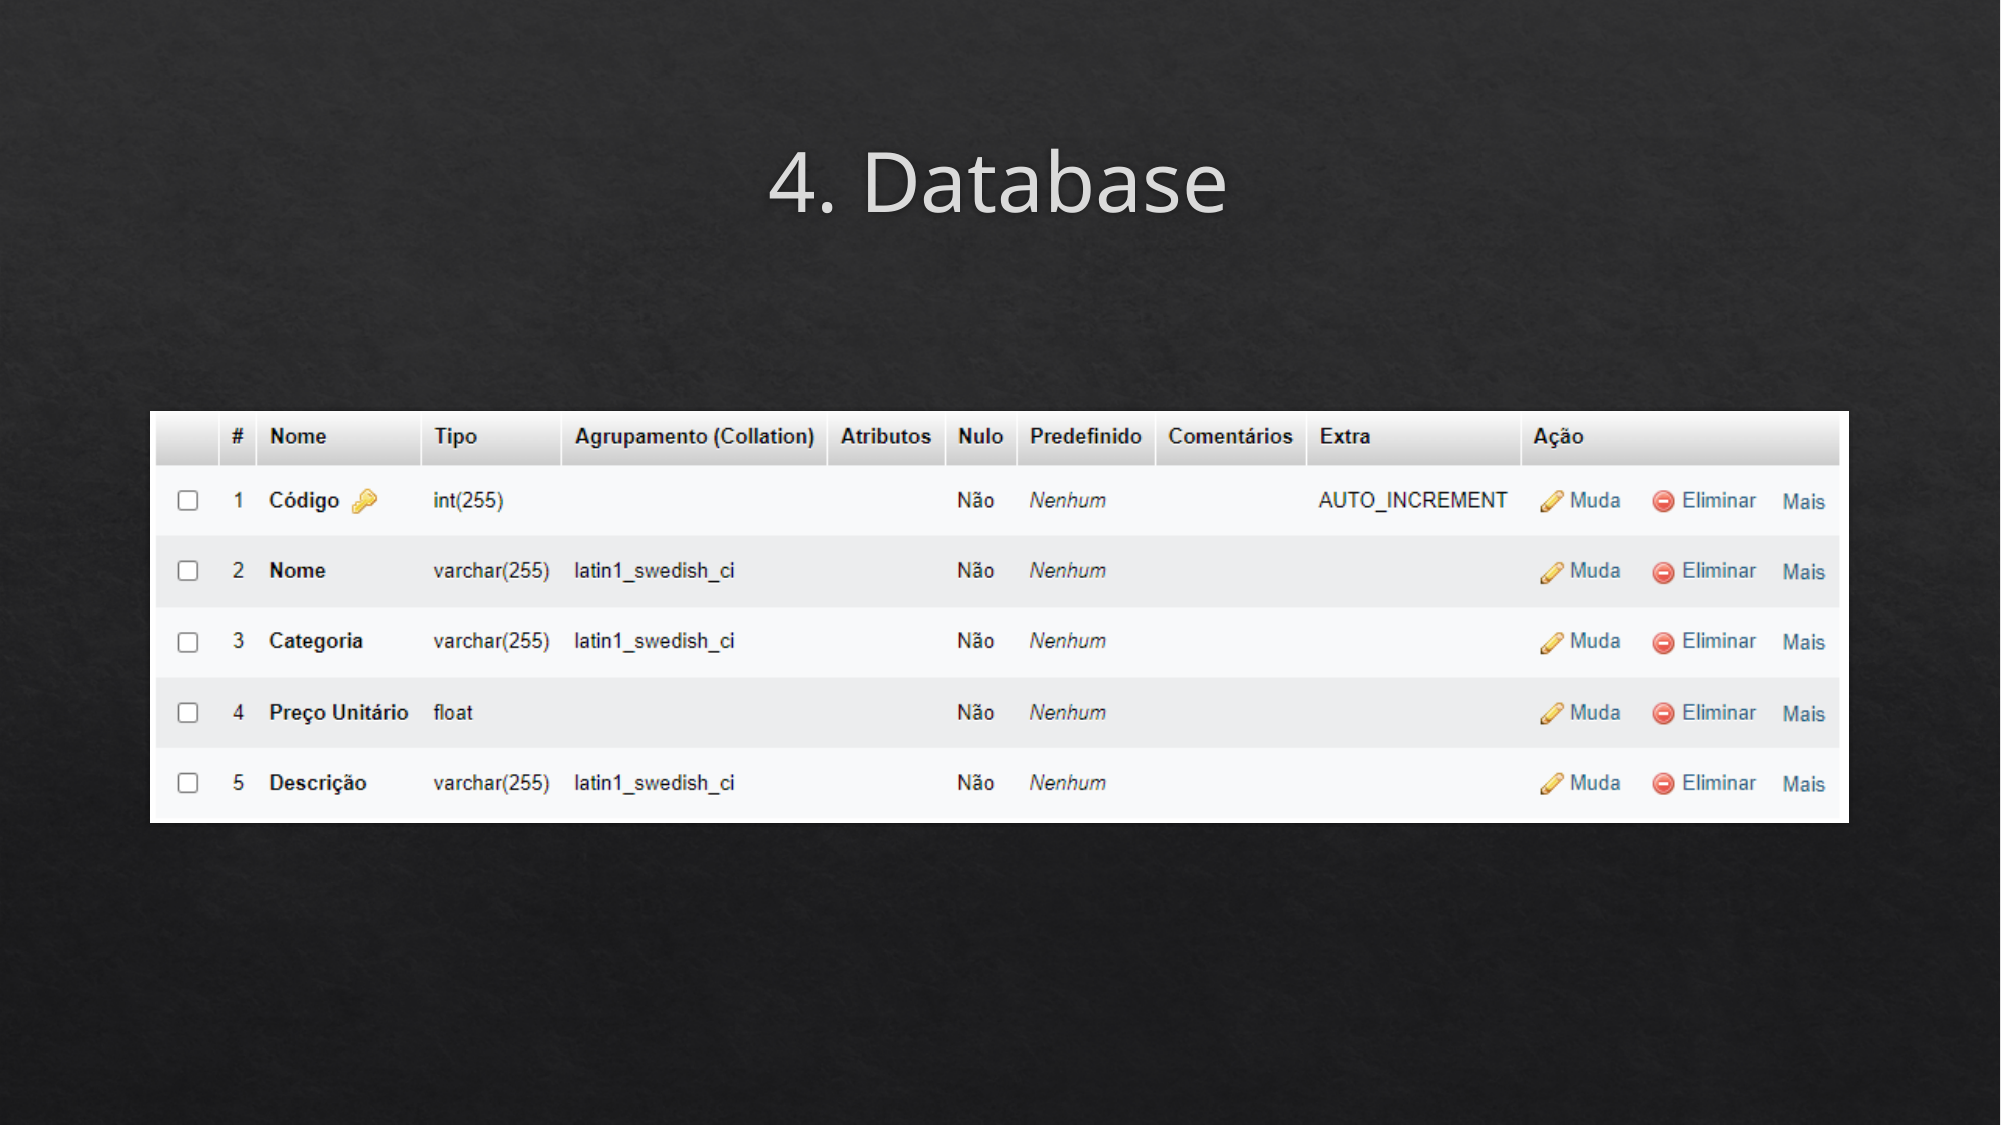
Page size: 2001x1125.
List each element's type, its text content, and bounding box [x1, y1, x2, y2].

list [149, 411, 1849, 823]
title 4. Database [149, 99, 1849, 260]
